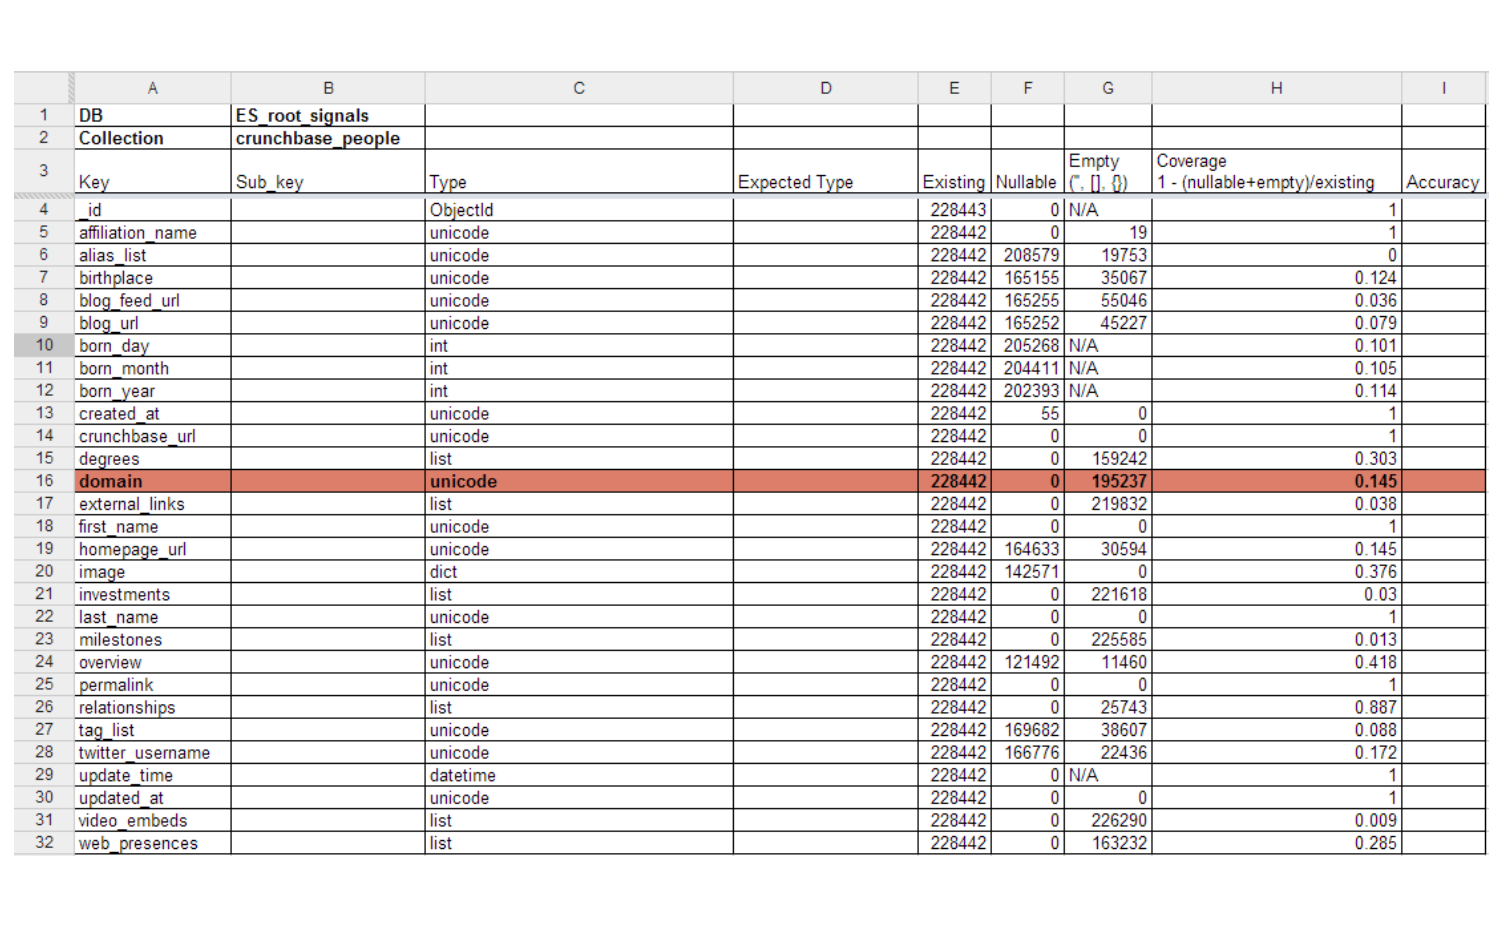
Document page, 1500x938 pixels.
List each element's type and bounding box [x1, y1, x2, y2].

picture [13, 70, 1489, 856]
